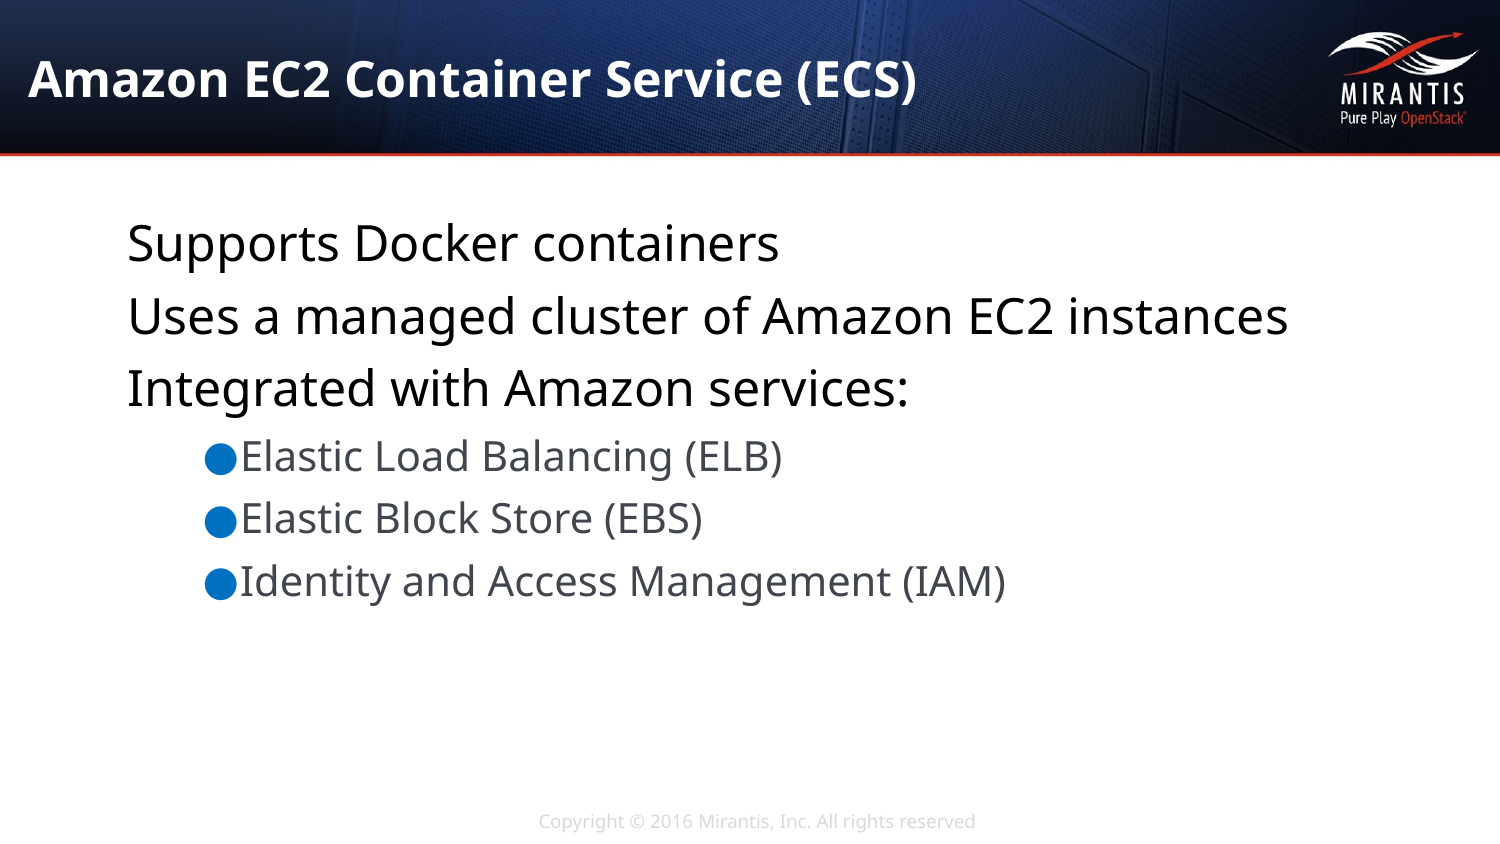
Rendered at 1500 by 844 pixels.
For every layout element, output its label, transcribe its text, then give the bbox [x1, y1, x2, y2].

list Supports Docker containers Uses a managed cluster of Amazon EC2 instances Integrated with Amazon services: Elastic Load Balancing (ELB) Elastic Block Store (EBS) Identity and Access Management (IAM) [75, 196, 1425, 808]
picture [0, 0, 1500, 844]
title Amazon EC2 Container Service (ECS) [13, 0, 1332, 156]
